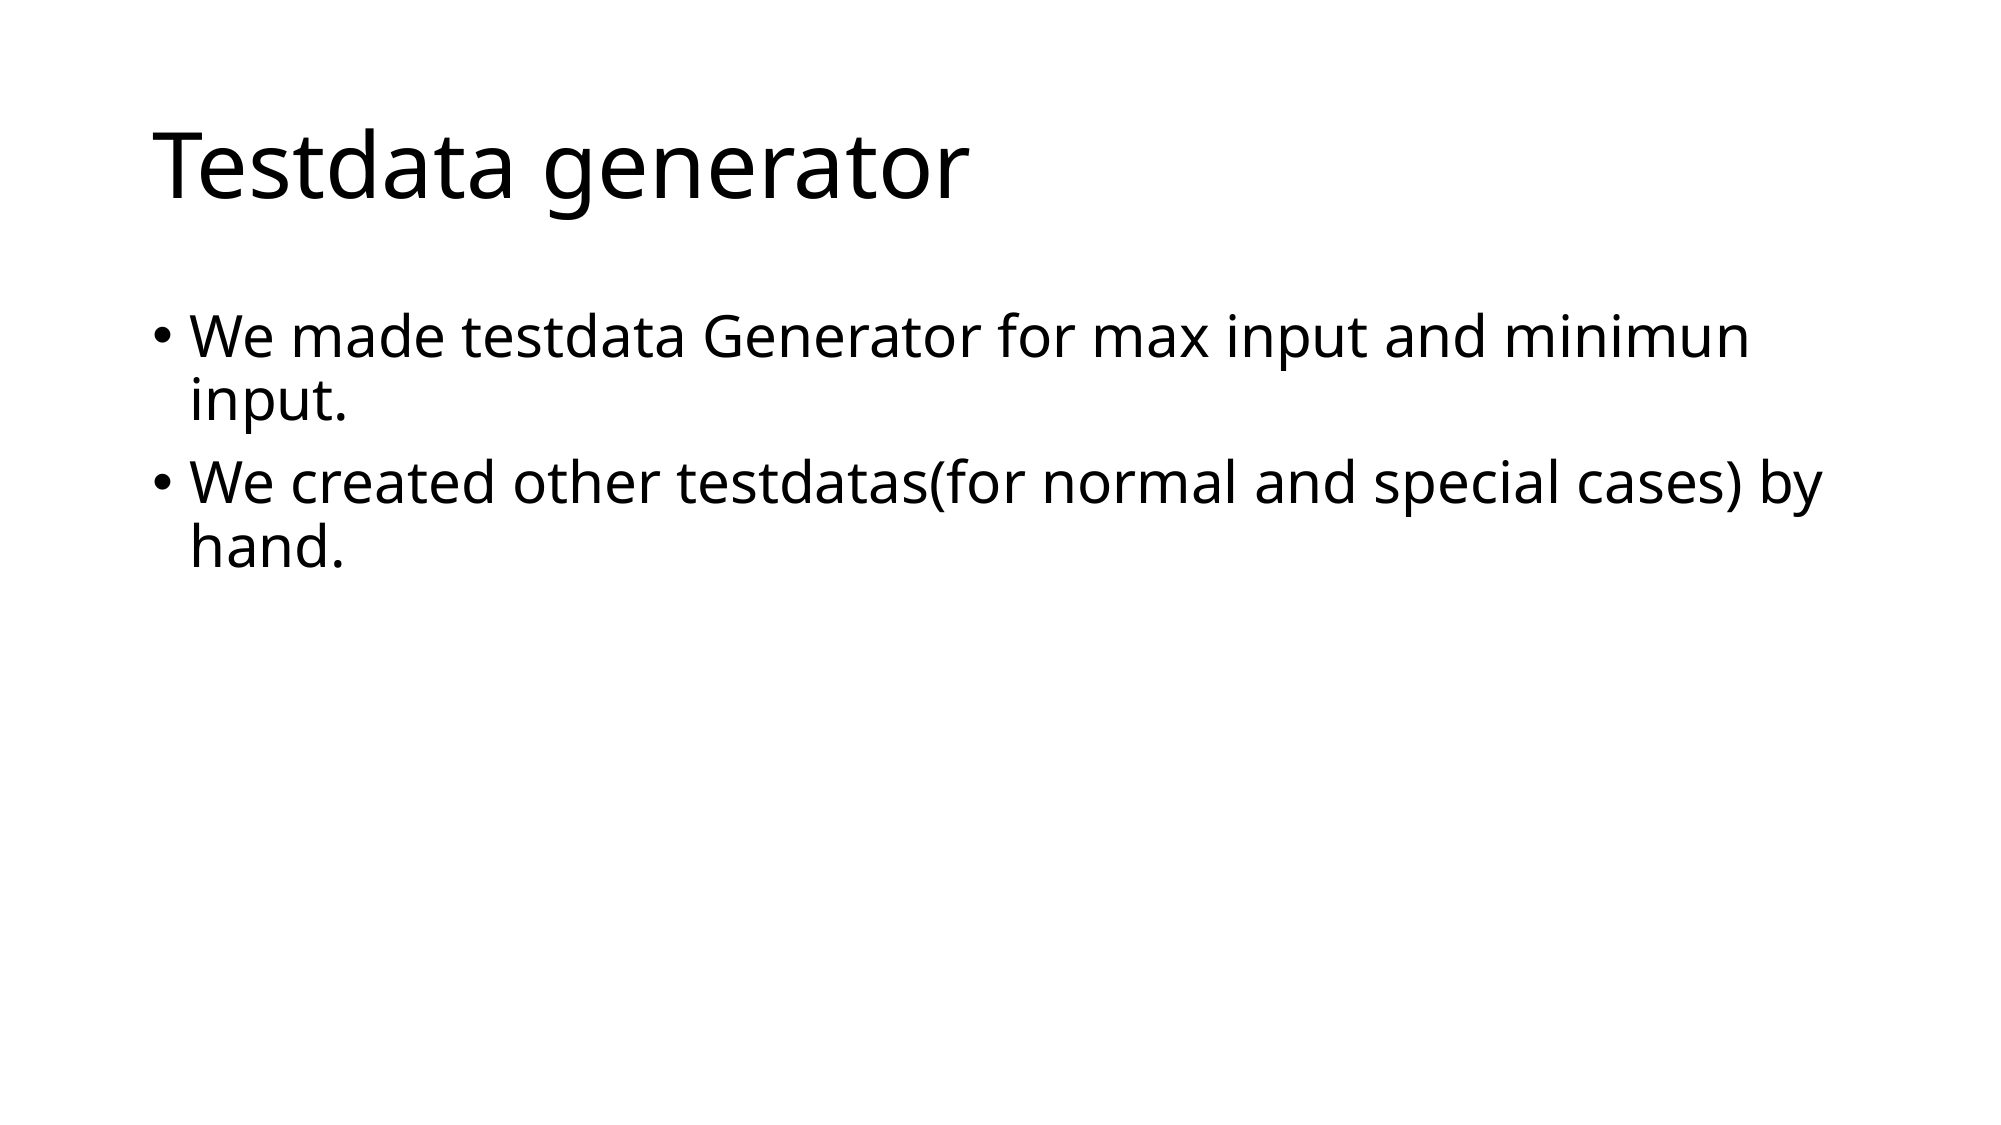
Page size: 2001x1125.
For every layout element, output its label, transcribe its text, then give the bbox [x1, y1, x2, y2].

title Testdata generator [137, 59, 1863, 278]
list We made testdata Generator for max input and minimun input. We created other testdatas(for normal and special cases) by hand. [137, 299, 1863, 1014]
